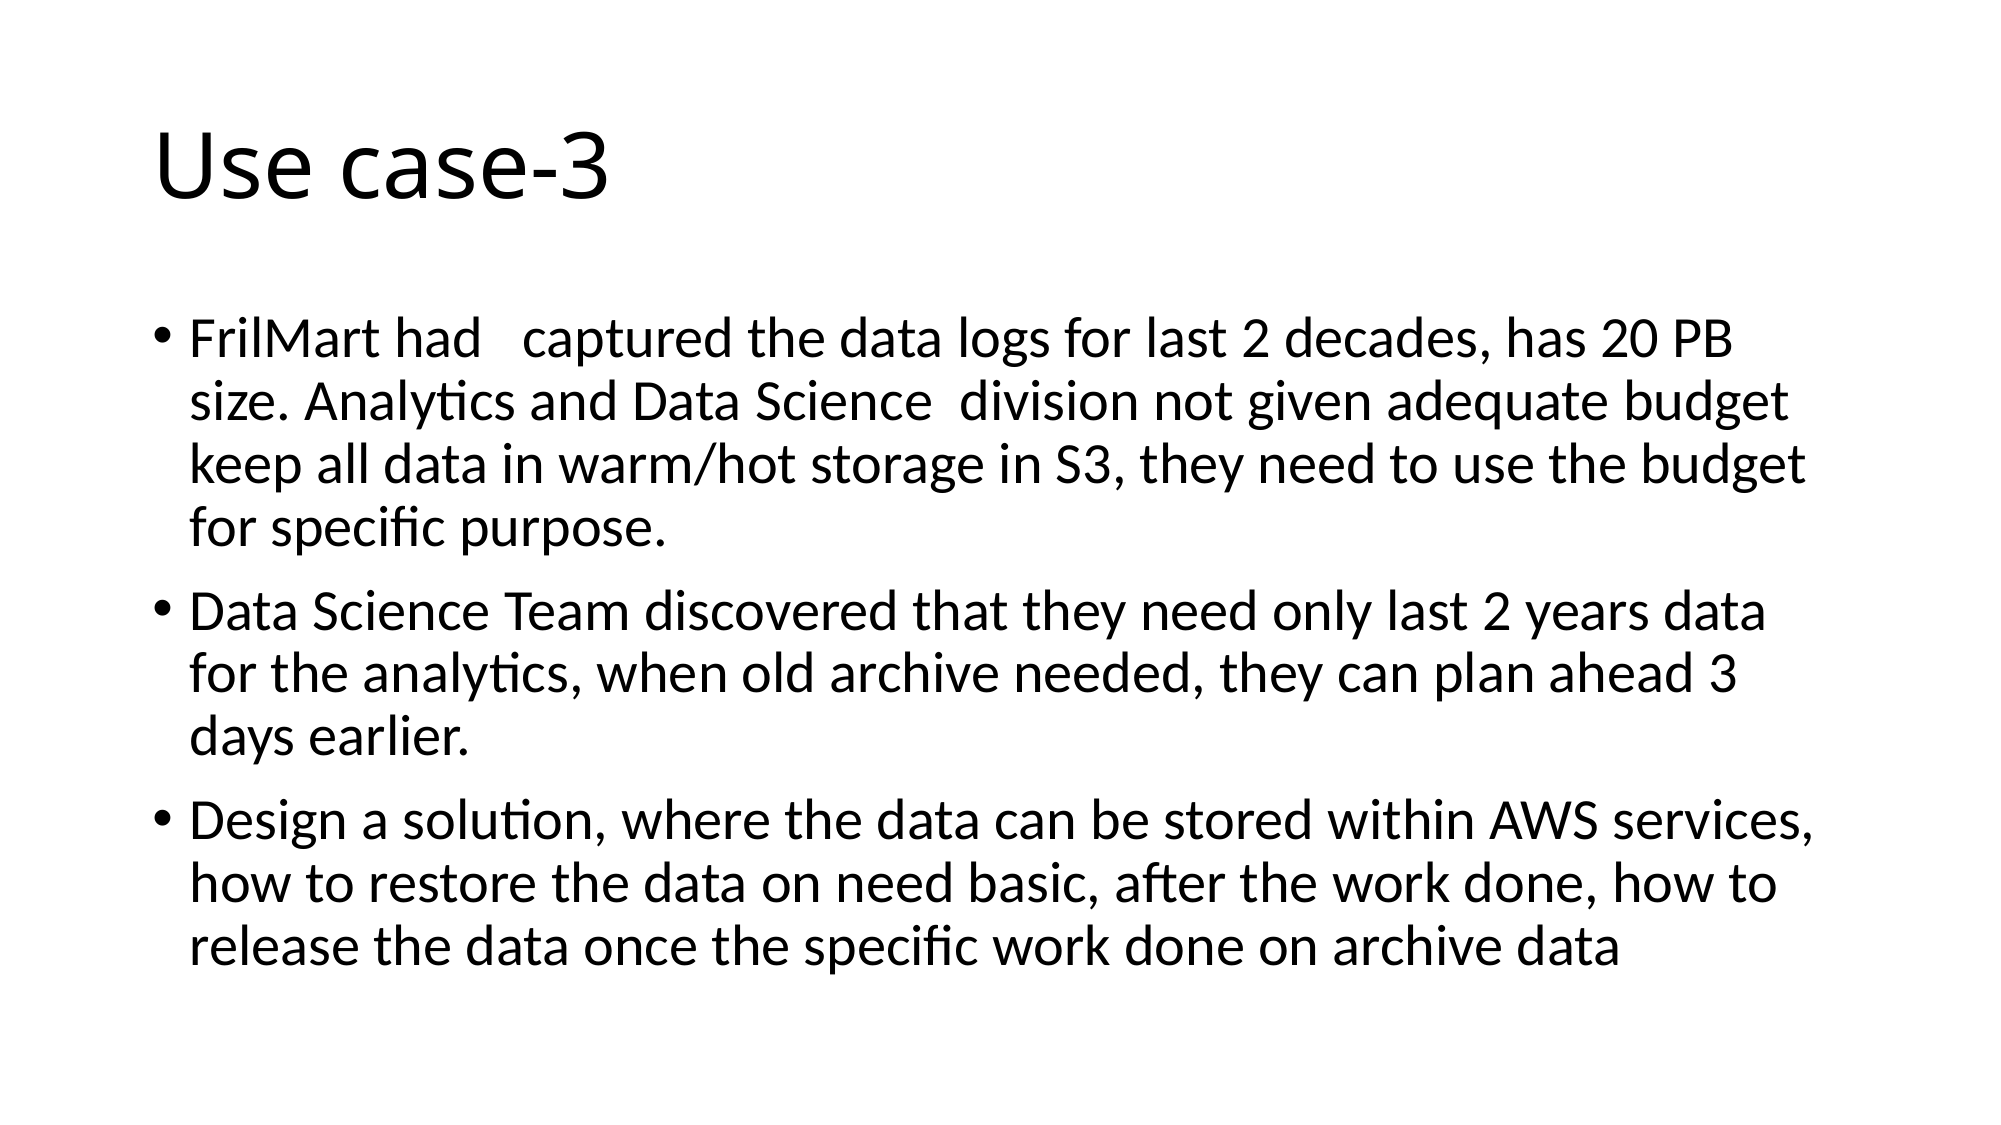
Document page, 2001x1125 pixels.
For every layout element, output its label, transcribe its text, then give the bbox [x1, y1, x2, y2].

list FrilMart had captured the data logs for last 2 decades, has 20 PB size. Analytics and Data Science division not given adequate budget keep all data in warm/hot storage in S3, they need to use the budget for specific purpose. Data Science Team discovered that they need only last 2 years data for the analytics, when old archive needed, they can plan ahead 3 days earlier. Design a solution, where the data can be stored within AWS services, how to restore the data on need basic, after the work done, how to release the data once the specific work done on archive data [137, 299, 1863, 1014]
title Use case-3 [137, 59, 1863, 278]
